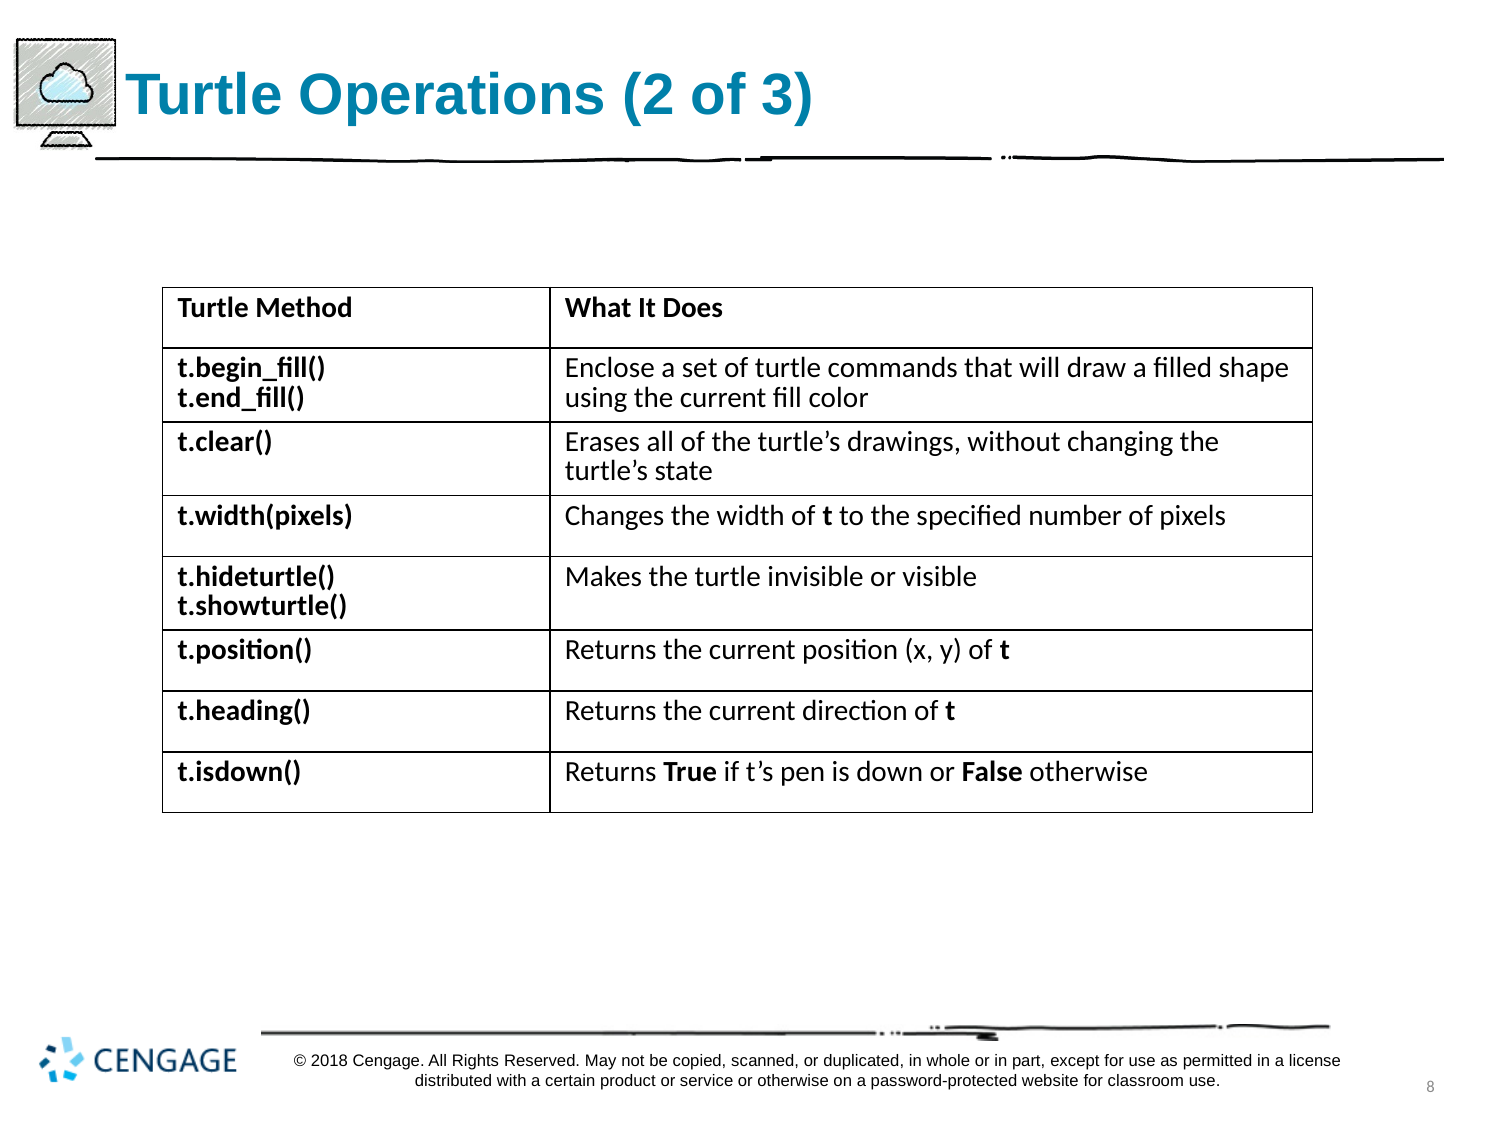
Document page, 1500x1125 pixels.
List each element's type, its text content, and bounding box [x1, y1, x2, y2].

table_cell t.heading() [163, 692, 549, 751]
table_cell t.hideturtle() t.showturtle() [163, 557, 549, 629]
table_cell Returns True if t’s pen is down or False otherwise [551, 753, 1312, 812]
picture [13, 36, 117, 151]
table_cell Erases all of the turtle’s drawings, without changing the turtle’s state [551, 423, 1312, 495]
table_cell Returns the current position (x, y) of t [551, 631, 1312, 690]
table_cell Enclose a set of turtle commands that will draw a filled shape using the current fill color [551, 349, 1312, 421]
table_cell t.position() [163, 631, 549, 690]
table_cell t.isdown() [163, 753, 549, 812]
title Turtle Operations (2 of 3) [125, 55, 1442, 127]
table_cell t.width(pixels) [163, 496, 549, 556]
table_cell Changes the width of t to the specified number of pixels [551, 496, 1312, 556]
picture [19, 1023, 249, 1095]
picture [261, 1024, 1331, 1041]
table_cell Returns the current direction of t [551, 692, 1312, 751]
table_cell t.clear() [163, 423, 549, 495]
table_header What It Does [551, 288, 1312, 347]
picture [95, 155, 1444, 163]
table_cell Makes the turtle invisible or visible [551, 557, 1312, 629]
footer © 2018 Cengage. All Rights Reserved. May not be copied, scanned, or duplicated, in whole or in part, except for use as permitted in a license distributed with a certain product or service or otherwise on a password-protected website for classroom use. [262, 1050, 1375, 1091]
table_header Turtle Method [163, 288, 549, 347]
table_cell t.begin_fill() t.end_fill() [163, 349, 549, 421]
